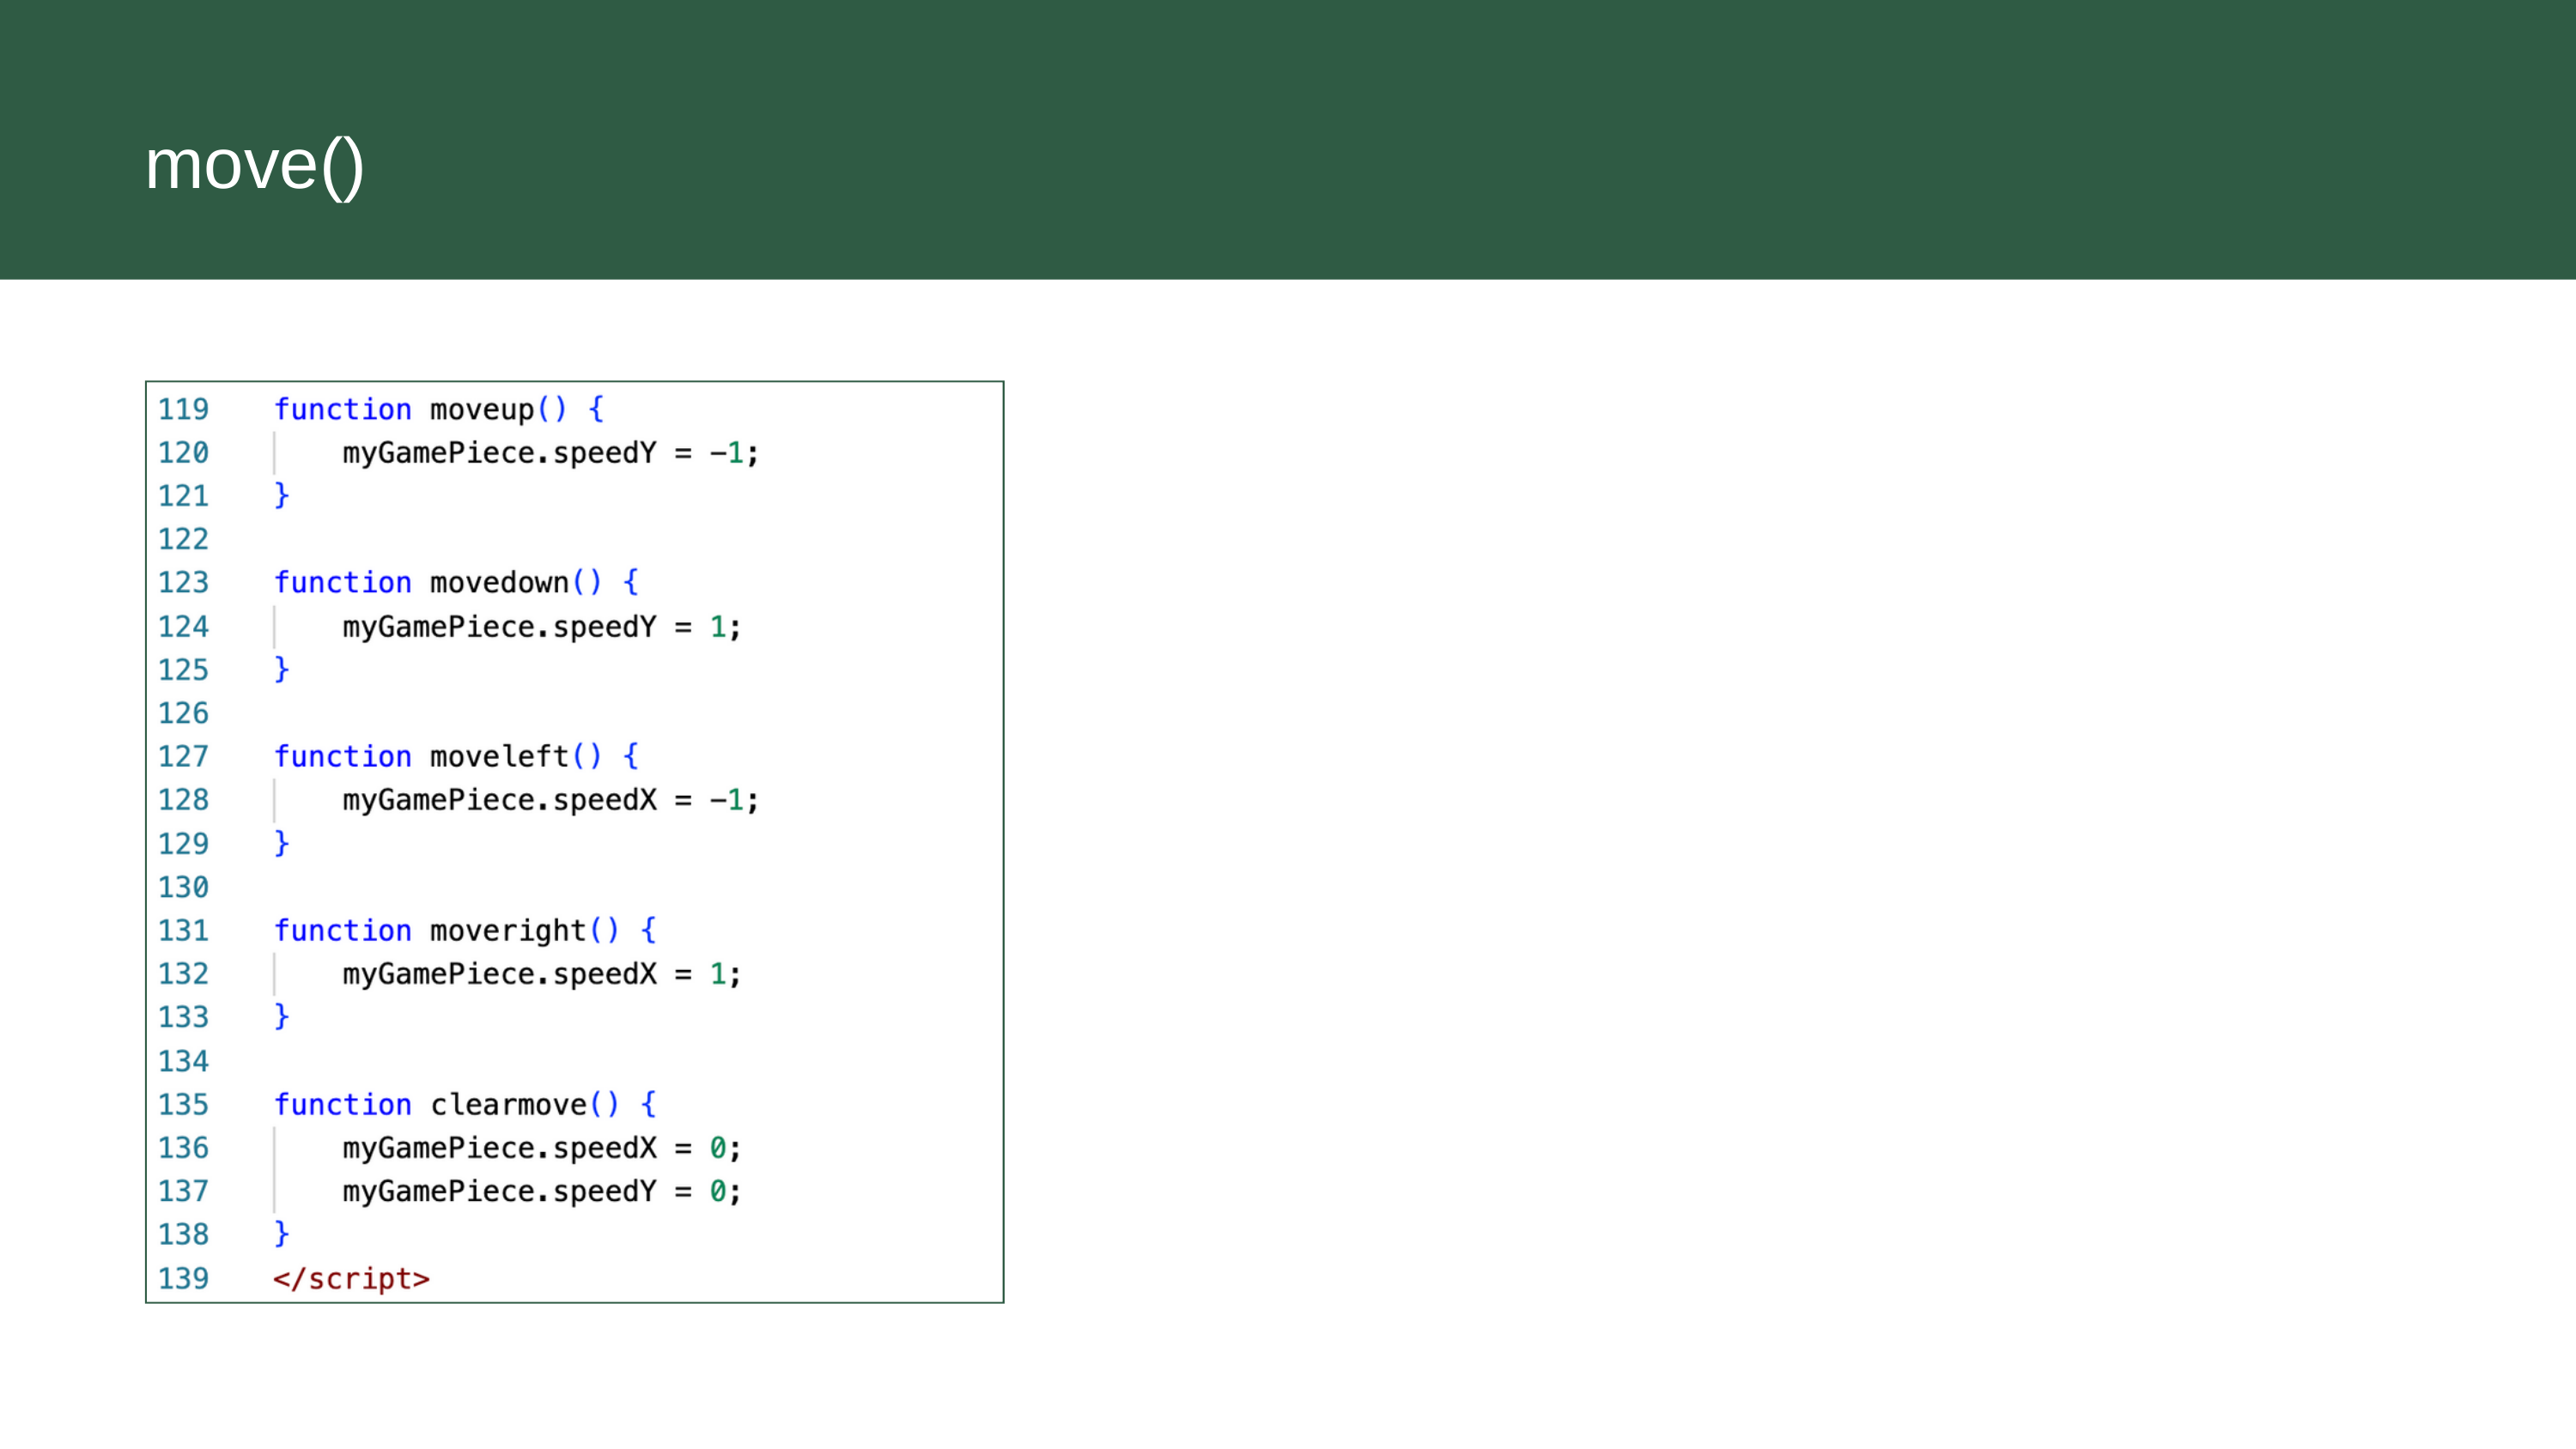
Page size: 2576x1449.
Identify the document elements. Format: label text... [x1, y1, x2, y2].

text_box [147, 383, 902, 1301]
text_box [0, 0, 2576, 280]
text_box move() [144, 91, 943, 203]
text_box [144, 380, 1005, 1304]
